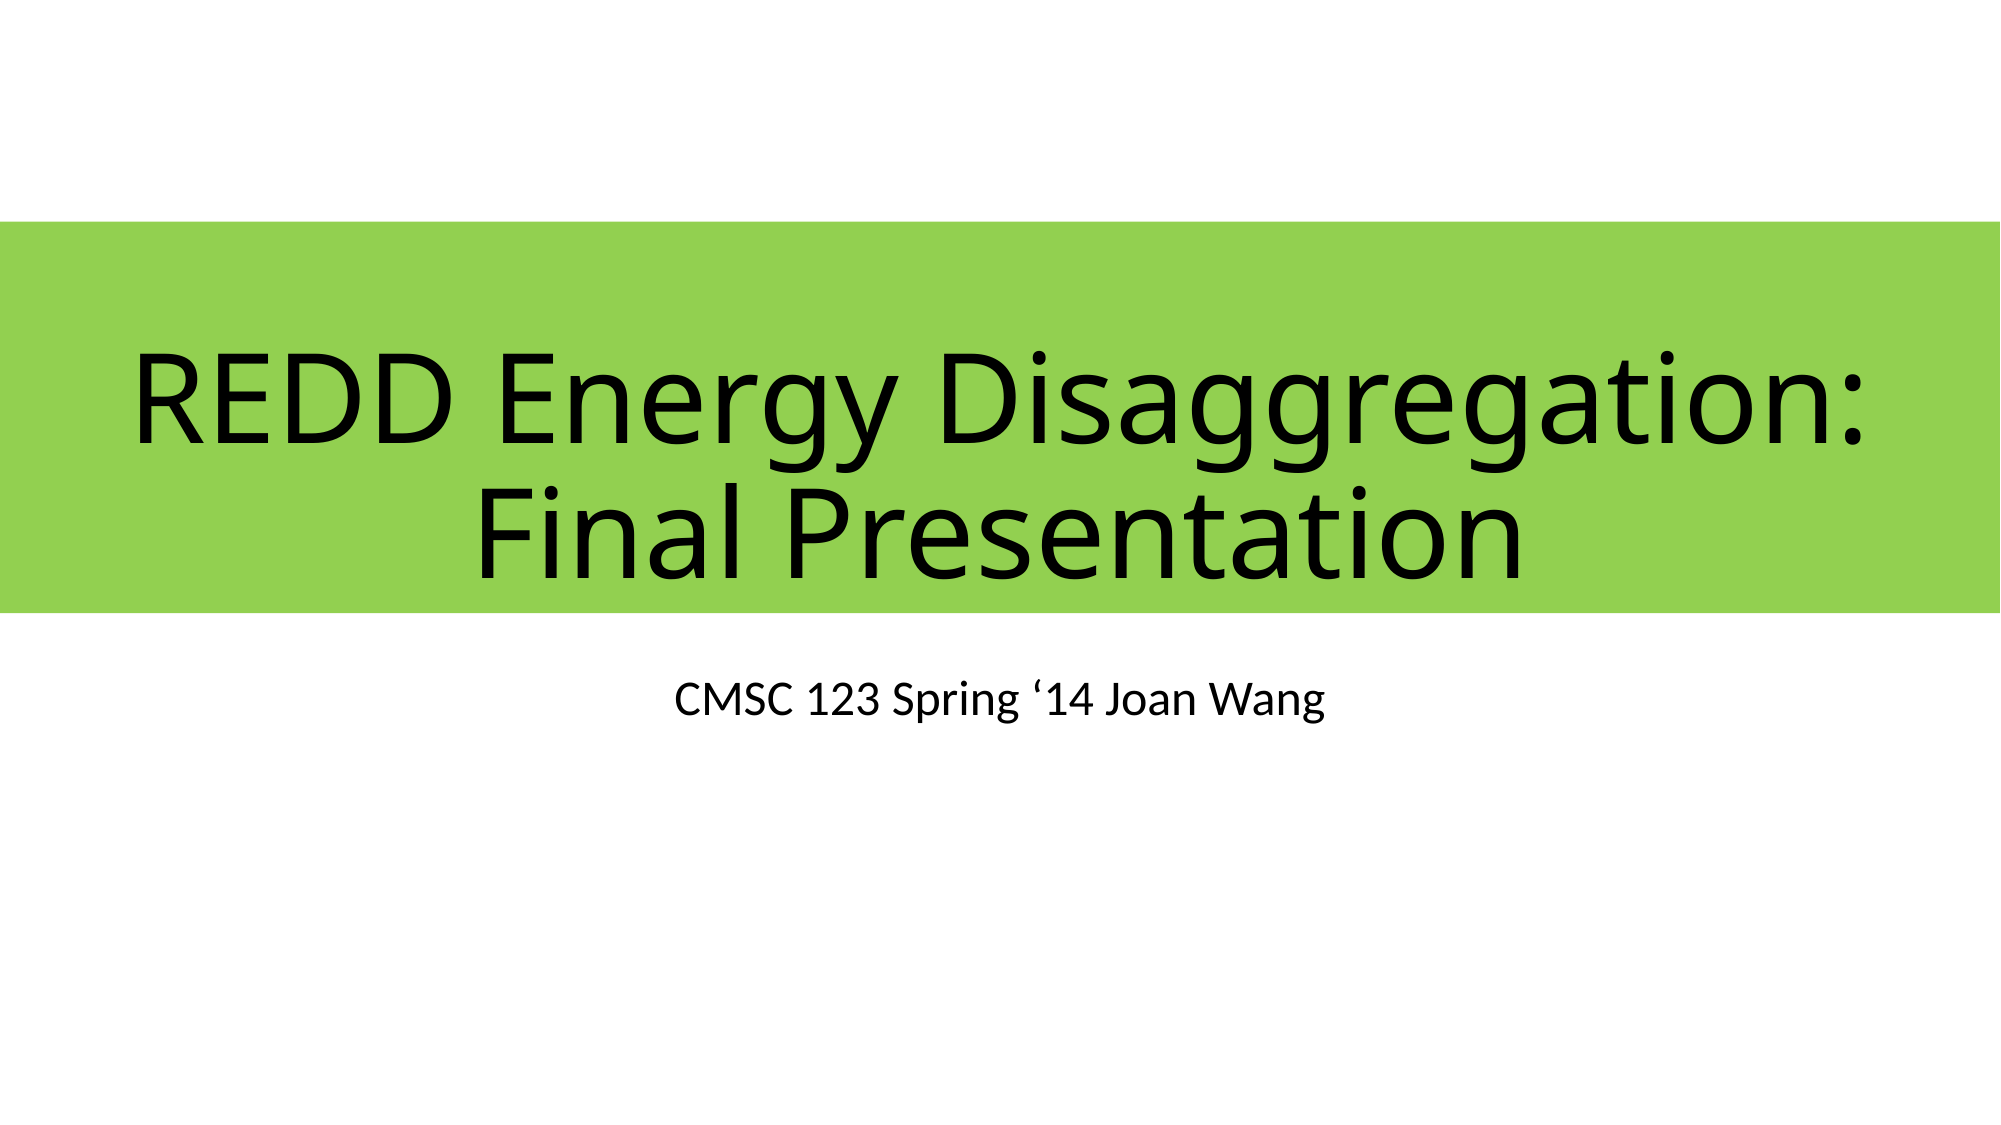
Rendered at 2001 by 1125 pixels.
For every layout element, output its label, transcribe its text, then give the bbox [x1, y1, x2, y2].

title REDD Energy Disaggregation: Final Presentation [0, 221, 2000, 614]
subtitle CMSC 123 Spring ‘14 Joan Wang [249, 664, 1750, 937]
